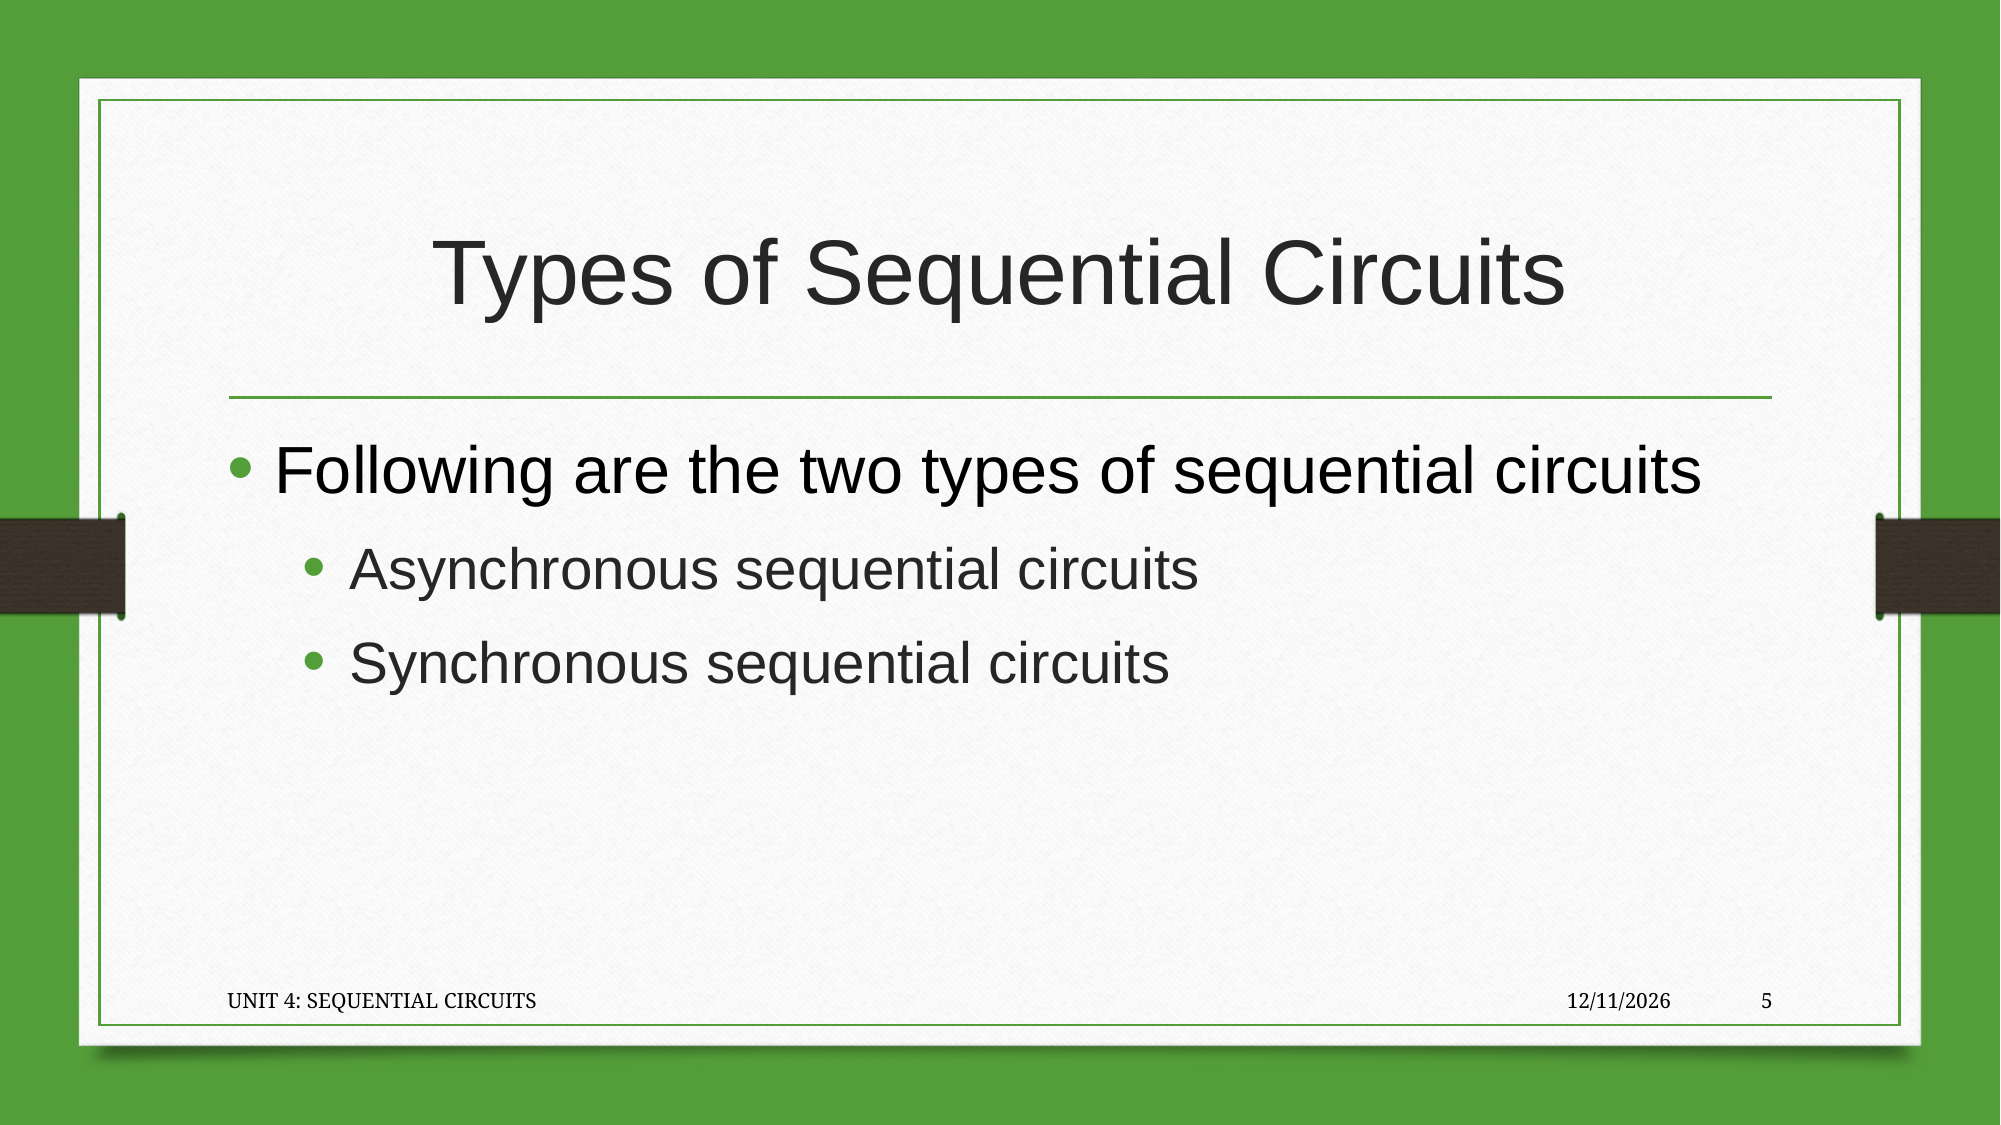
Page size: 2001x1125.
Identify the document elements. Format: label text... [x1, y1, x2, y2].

slide_number 5 [1698, 979, 1788, 1025]
footer UNIT 4: SEQUENTIAL CIRCUITS [212, 979, 1411, 1025]
picture [0, 0, 2001, 1125]
list Following are the two types of sequential circuits Asynchronous sequential circuits Synchronous sequential circuits [212, 419, 1788, 964]
title Types of Sequential Circuits [212, 161, 1788, 375]
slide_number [1423, 979, 1686, 1025]
